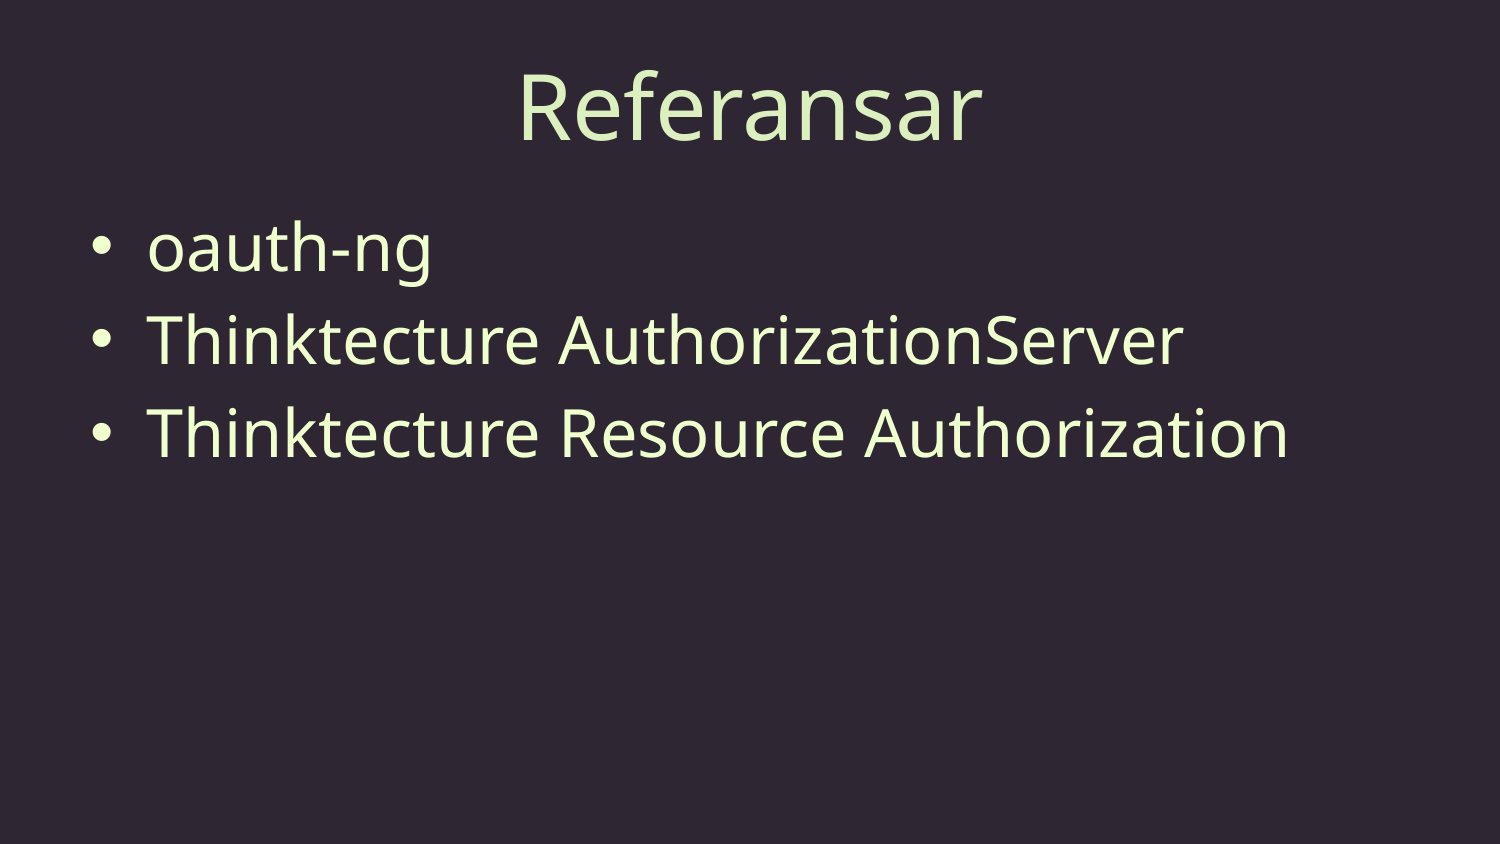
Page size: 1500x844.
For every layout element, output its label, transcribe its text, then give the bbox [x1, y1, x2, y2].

list oauth-ng Thinktecture AuthorizationServer Thinktecture Resource Authorization [75, 196, 1425, 754]
title Referansar [75, 33, 1425, 175]
